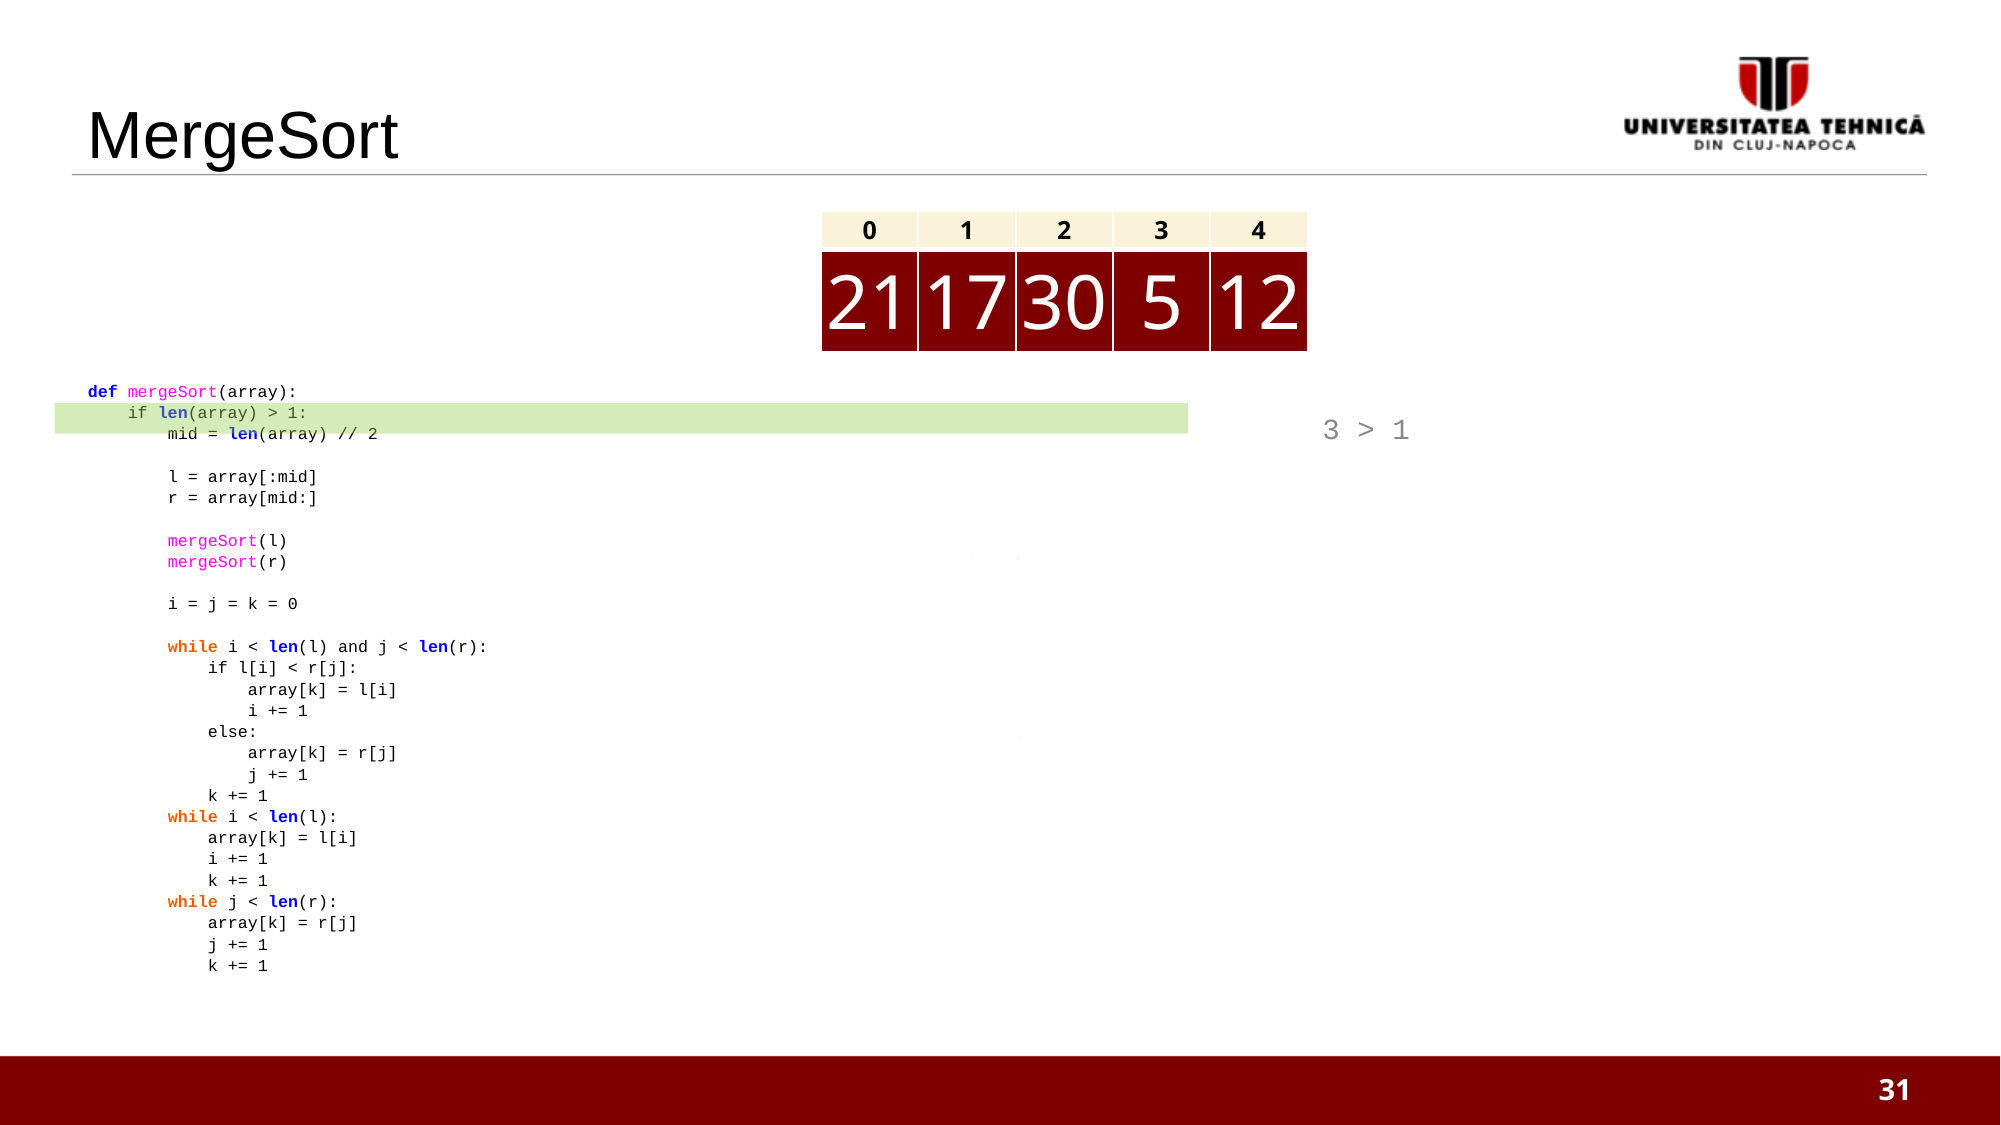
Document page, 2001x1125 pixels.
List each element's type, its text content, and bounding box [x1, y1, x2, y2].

list def mergeSort(array): if len(array) > 1: mid = len(array) // 2 l = array[:mid] r = array[mid:] mergeSort(l) mergeSort(r) i = j = k = 0 while i < len(l) and j < len(r): if l[i] < r[j]: array[k] = l[i] i += 1 else: array[k] = r[j] j += 1 k += 1 while i < len(l): array[k] = l[i] i += 1 k += 1 while j < len(r): array[k] = r[j] j += 1 k += 1 [72, 371, 1313, 1066]
table_header 0 [822, 212, 917, 247]
table_header 3 [1114, 212, 1209, 247]
list 3 > 1 [1307, 371, 1928, 1035]
text_box MergeSort [72, 84, 738, 179]
table_cell 17 [919, 252, 1015, 351]
picture [0, 0, 2001, 1125]
table_cell 21 [822, 252, 917, 351]
table_header 2 [1017, 212, 1112, 247]
slide_number 31 [1753, 1065, 1928, 1117]
table_header 4 [1211, 212, 1307, 247]
table_cell 12 [1211, 252, 1307, 351]
table_cell 5 [1114, 252, 1209, 351]
table_header 1 [919, 212, 1015, 247]
text_box [54, 402, 1188, 434]
table_cell 30 [1017, 252, 1112, 351]
